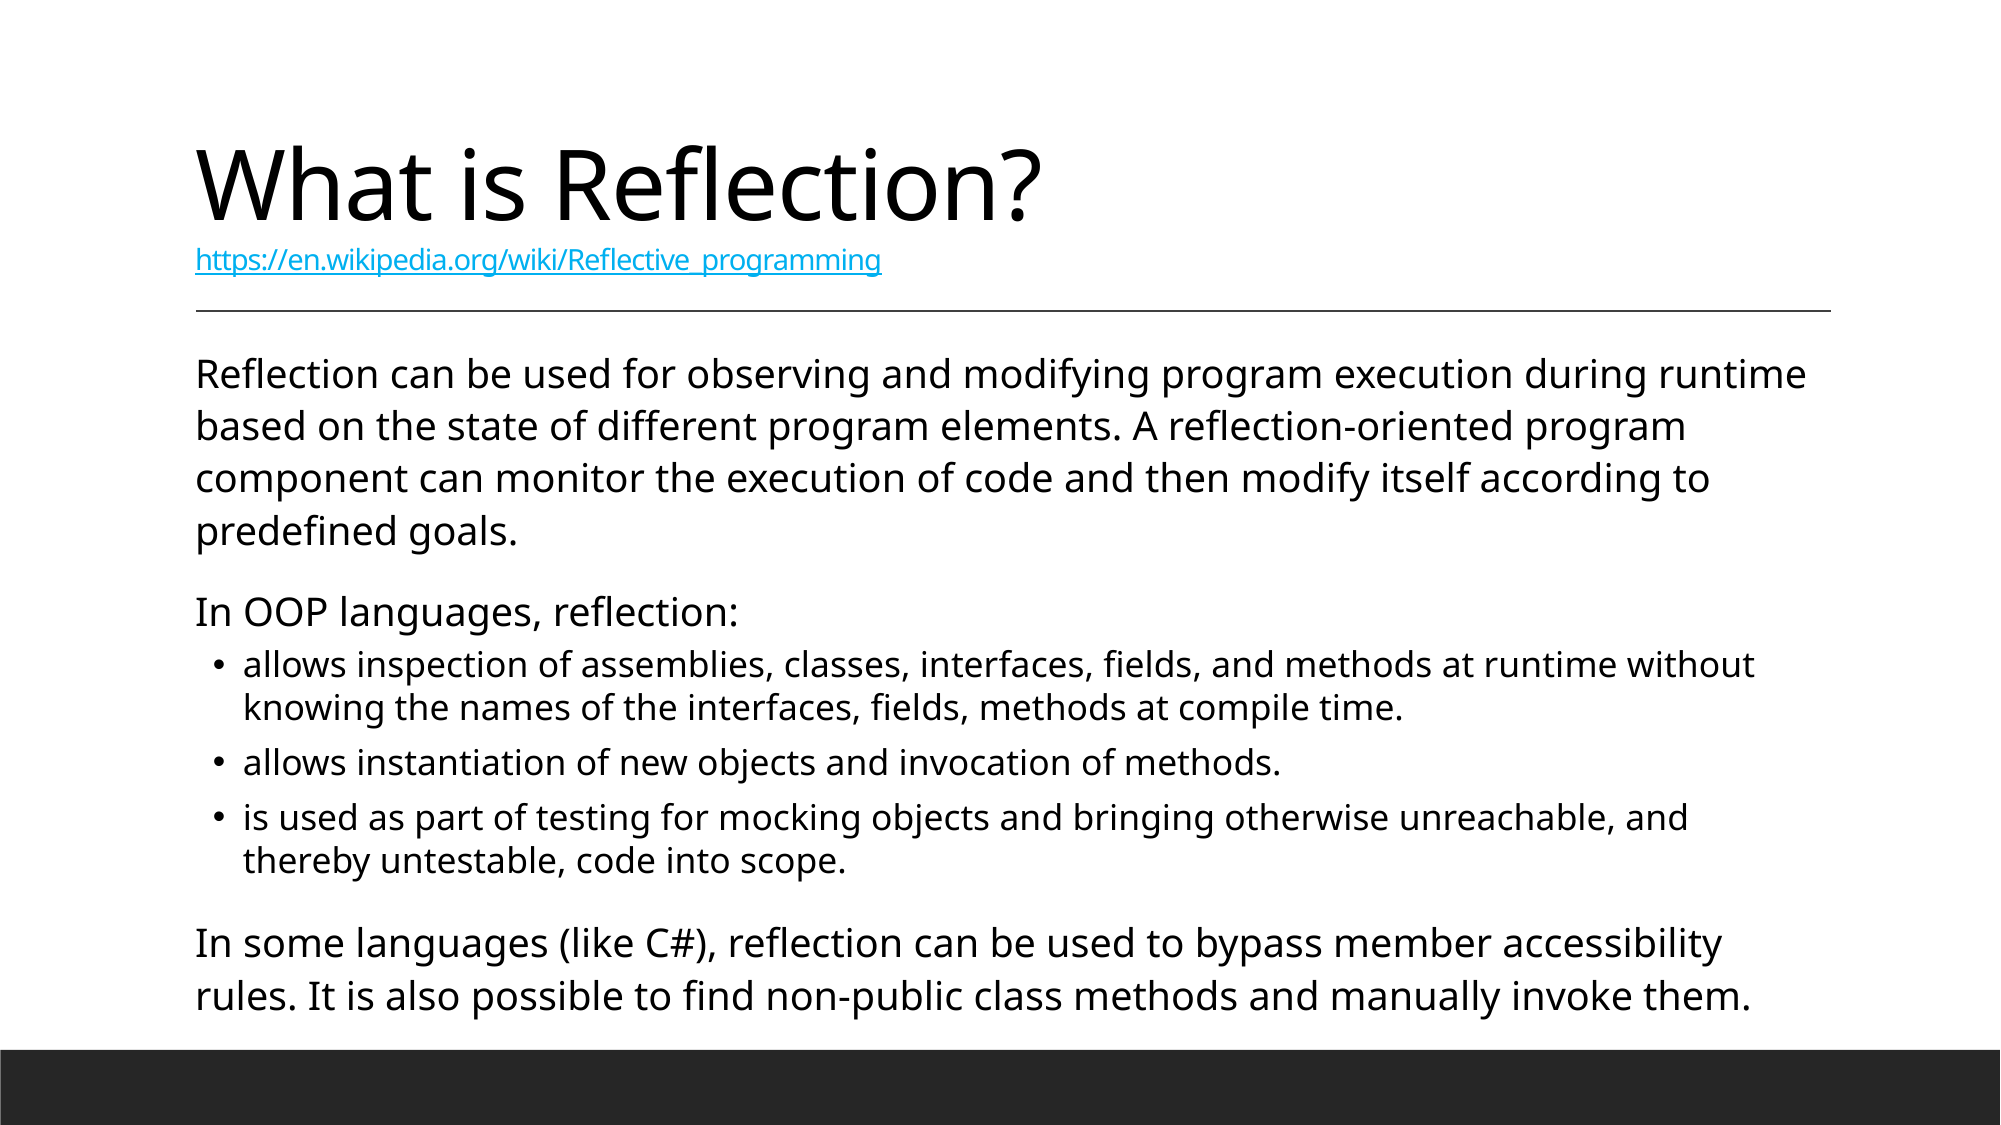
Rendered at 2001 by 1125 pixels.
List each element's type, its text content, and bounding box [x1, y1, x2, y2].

list Reflection can be used for observing and modifying program execution during runtime based on the state of different program elements. A reflection-oriented program component can monitor the execution of code and then modify itself according to predefined goals. In OOP languages, reflection: allows inspection of assemblies, classes, interfaces, fields, and methods at runtime without knowing the names of the interfaces, fields, methods at compile time. allows instantiation of new objects and invocation of methods. is used as part of testing for mocking objects and bringing otherwise unreachable, and thereby untestable, code into scope. In some languages (like C#), reflection can be used to bypass member accessibility rules. It is also possible to find non-public class methods and manually invoke them. [180, 316, 1810, 1047]
title What is Reflection? https://en.wikipedia.org/wiki/Reflective_programming [180, 47, 1830, 285]
